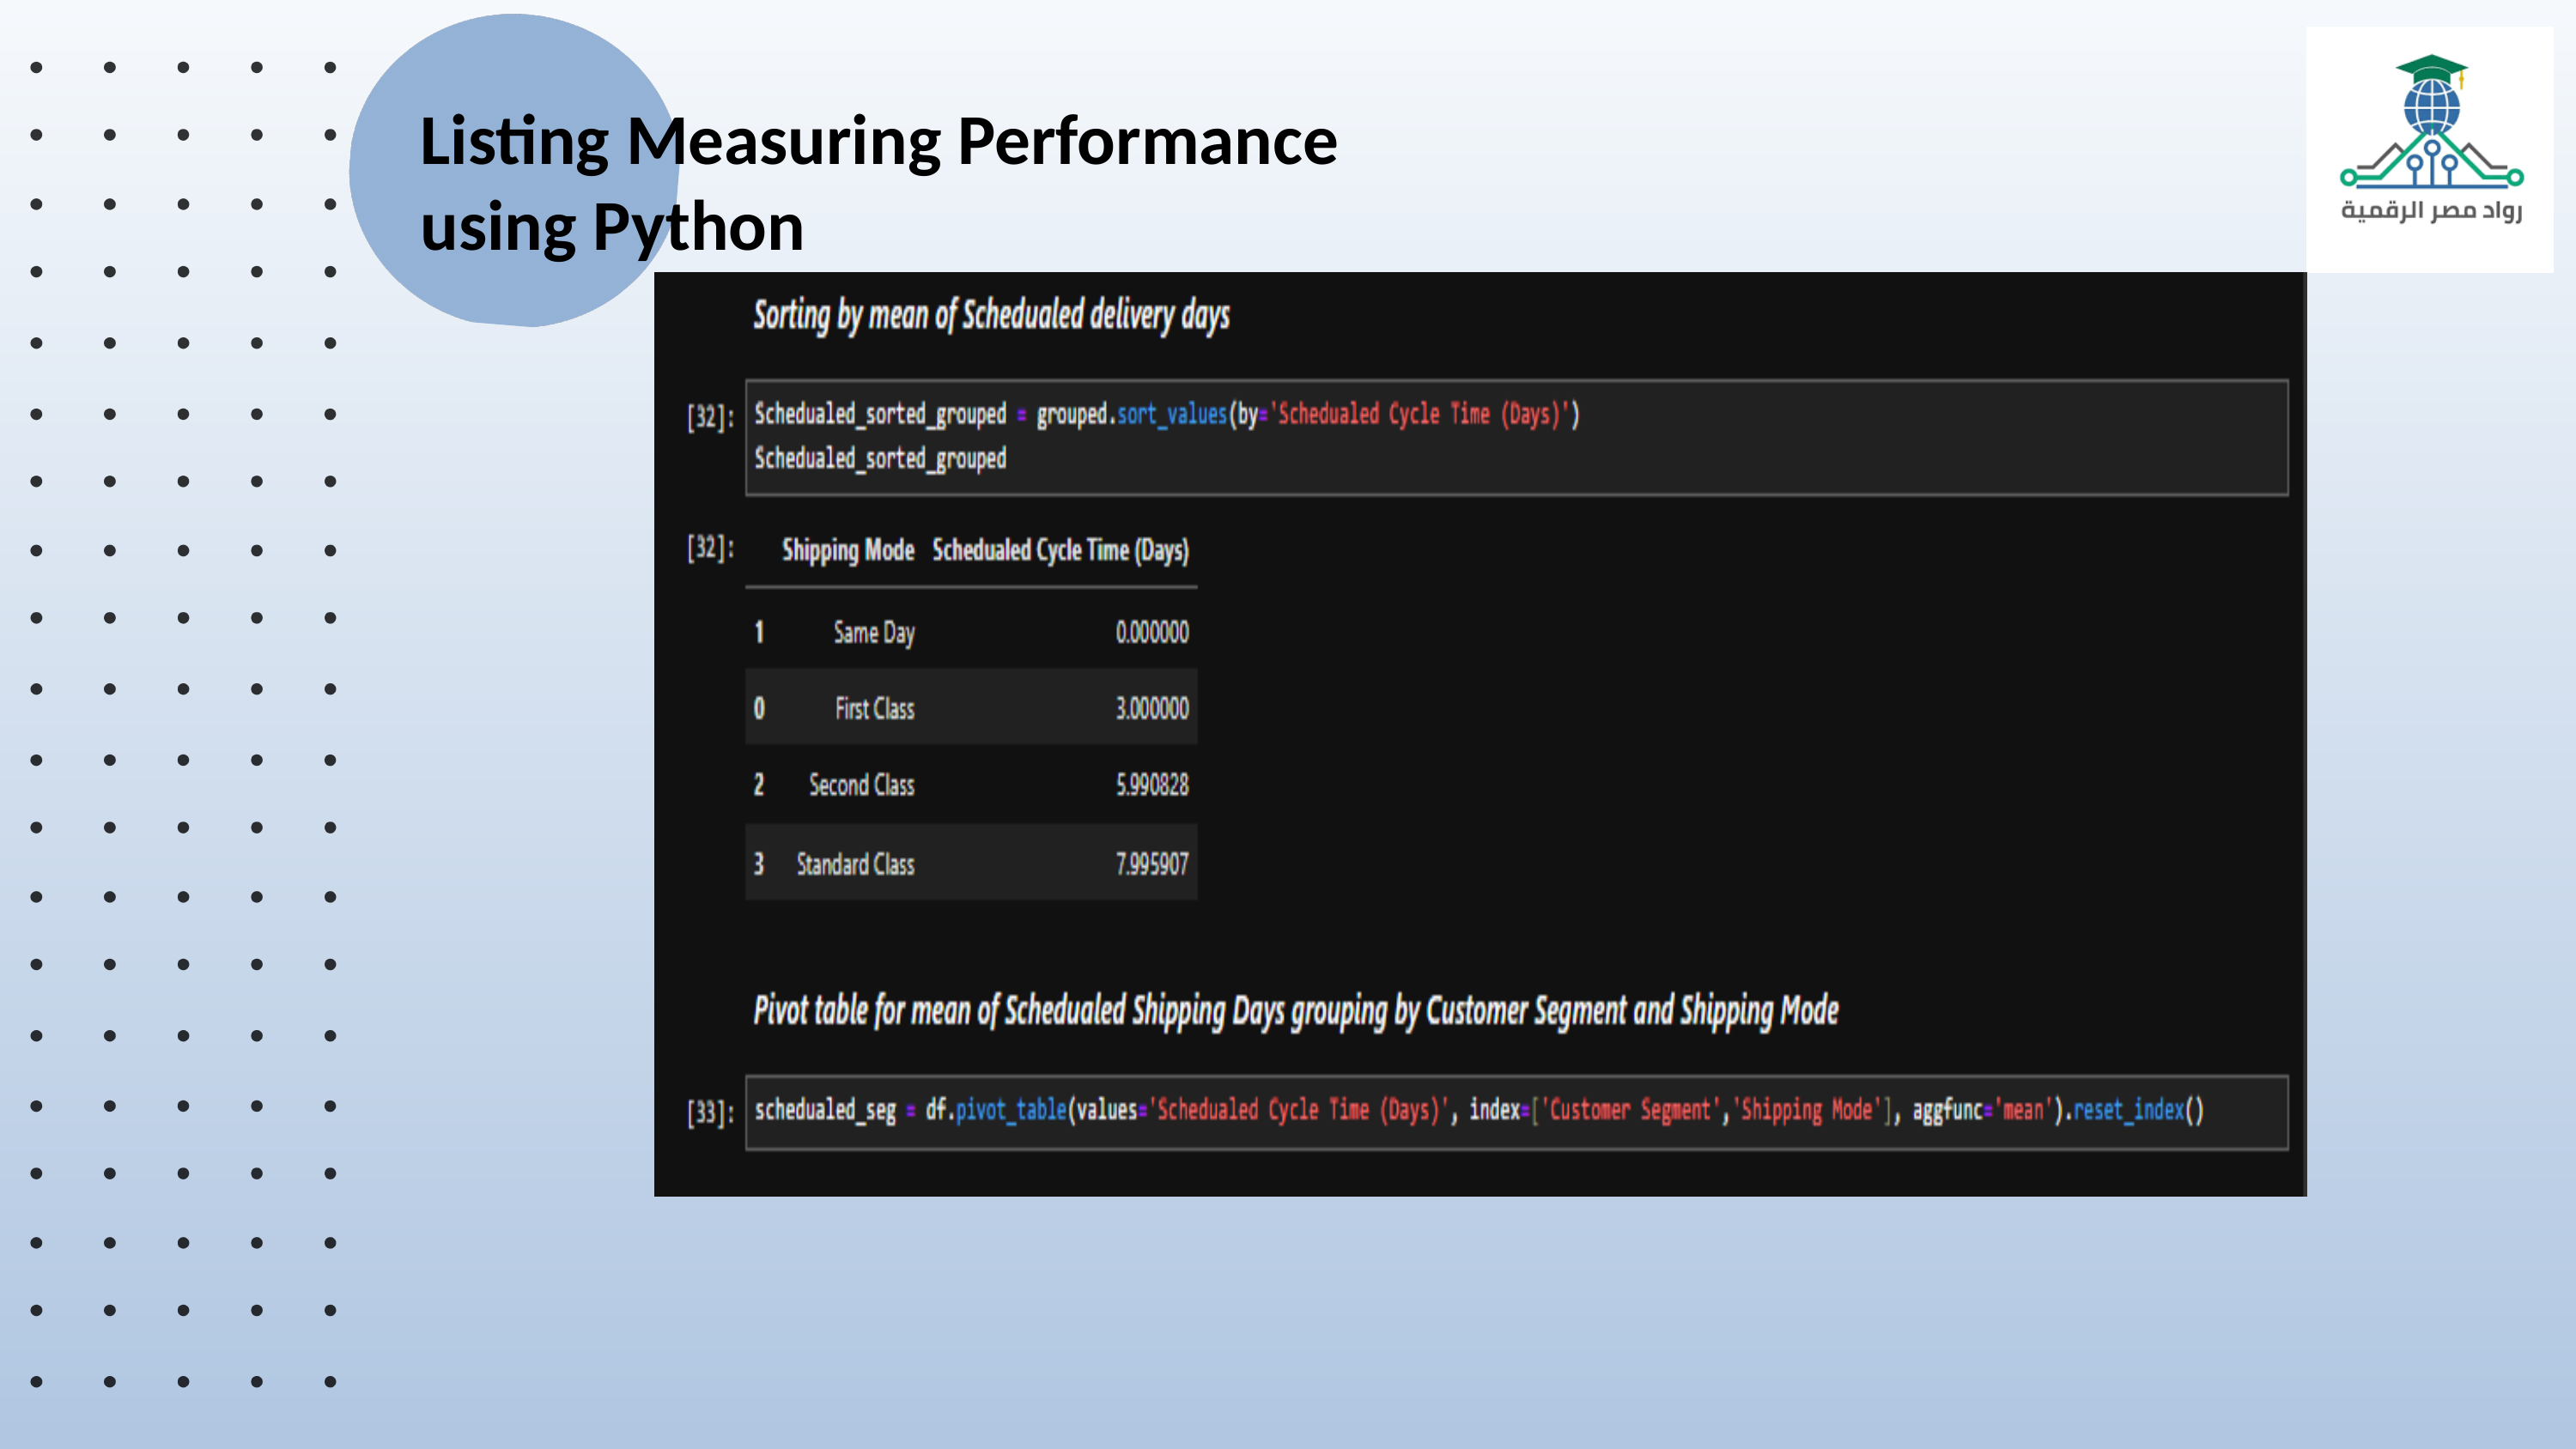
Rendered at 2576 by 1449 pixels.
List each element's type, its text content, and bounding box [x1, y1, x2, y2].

text_box Listing Measuring Performance using Python [676, 86, 1713, 270]
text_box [22, 57, 341, 1392]
picture [341, 0, 2554, 1197]
